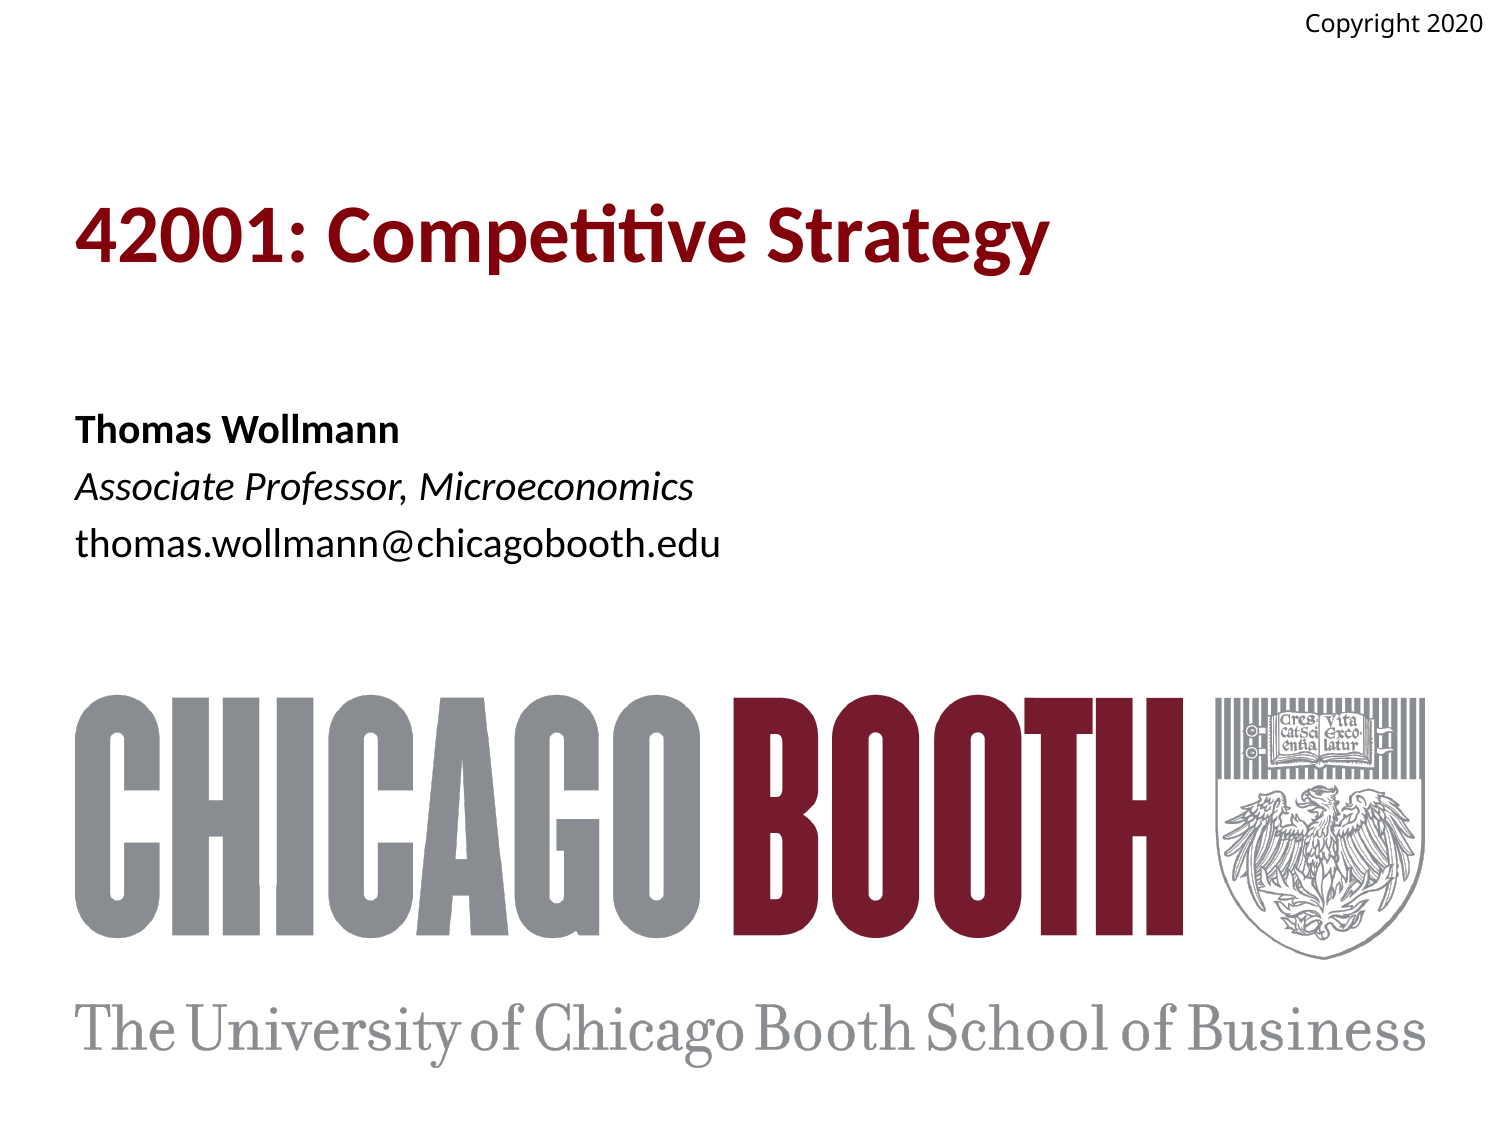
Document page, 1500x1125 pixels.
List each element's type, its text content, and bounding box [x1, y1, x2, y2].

picture [75, 694, 1425, 1068]
text_box Copyright 2020 [1290, 0, 1499, 45]
subtitle Thomas Wollmann Associate Professor, Microeconomics thomas.wollmann@chicagobooth.edu [74, 394, 1126, 589]
title 42001: Competitive Strategy [74, 190, 1426, 374]
